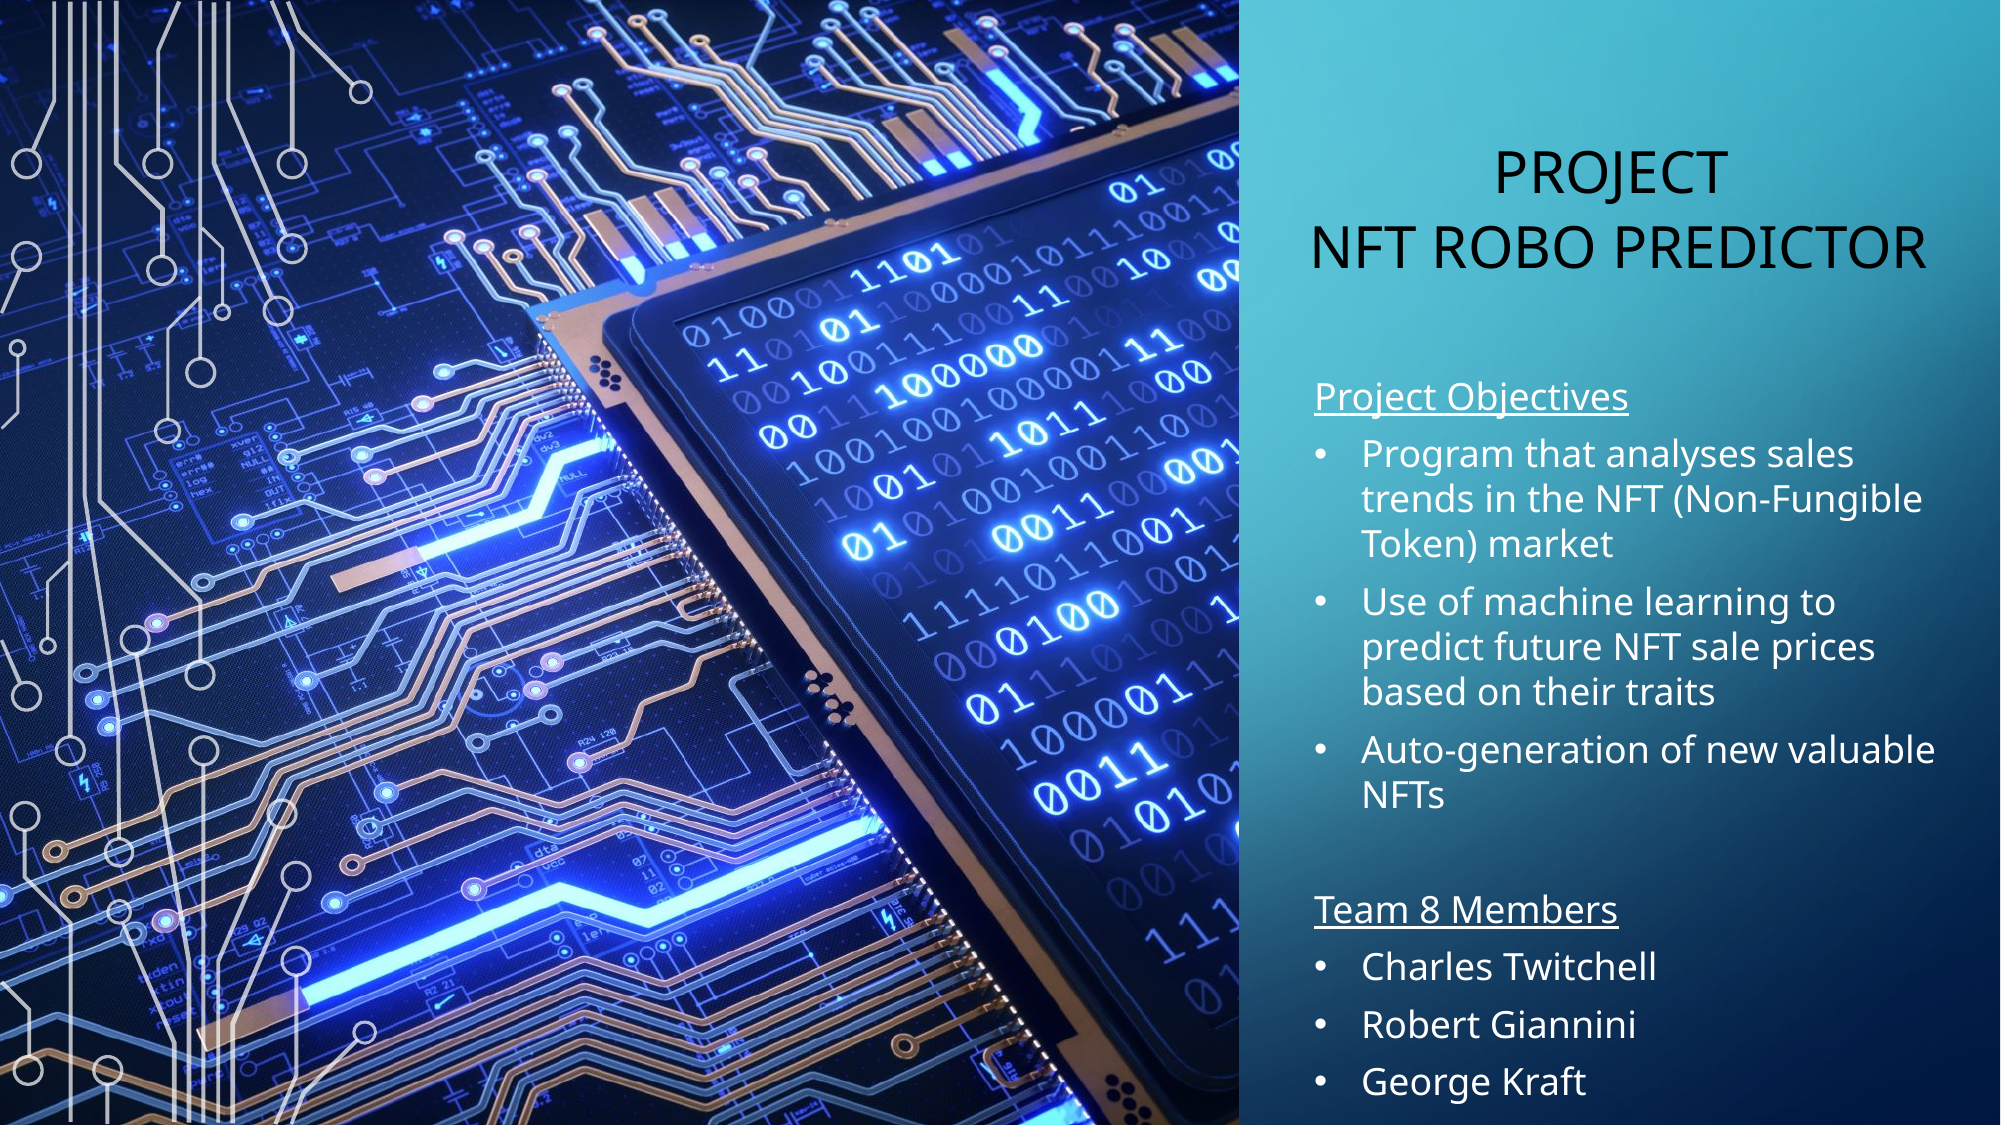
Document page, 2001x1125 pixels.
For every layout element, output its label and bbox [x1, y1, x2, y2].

picture [379, 0, 1240, 1125]
text_box [0, 0, 379, 1125]
text_box [1240, 0, 2000, 1125]
